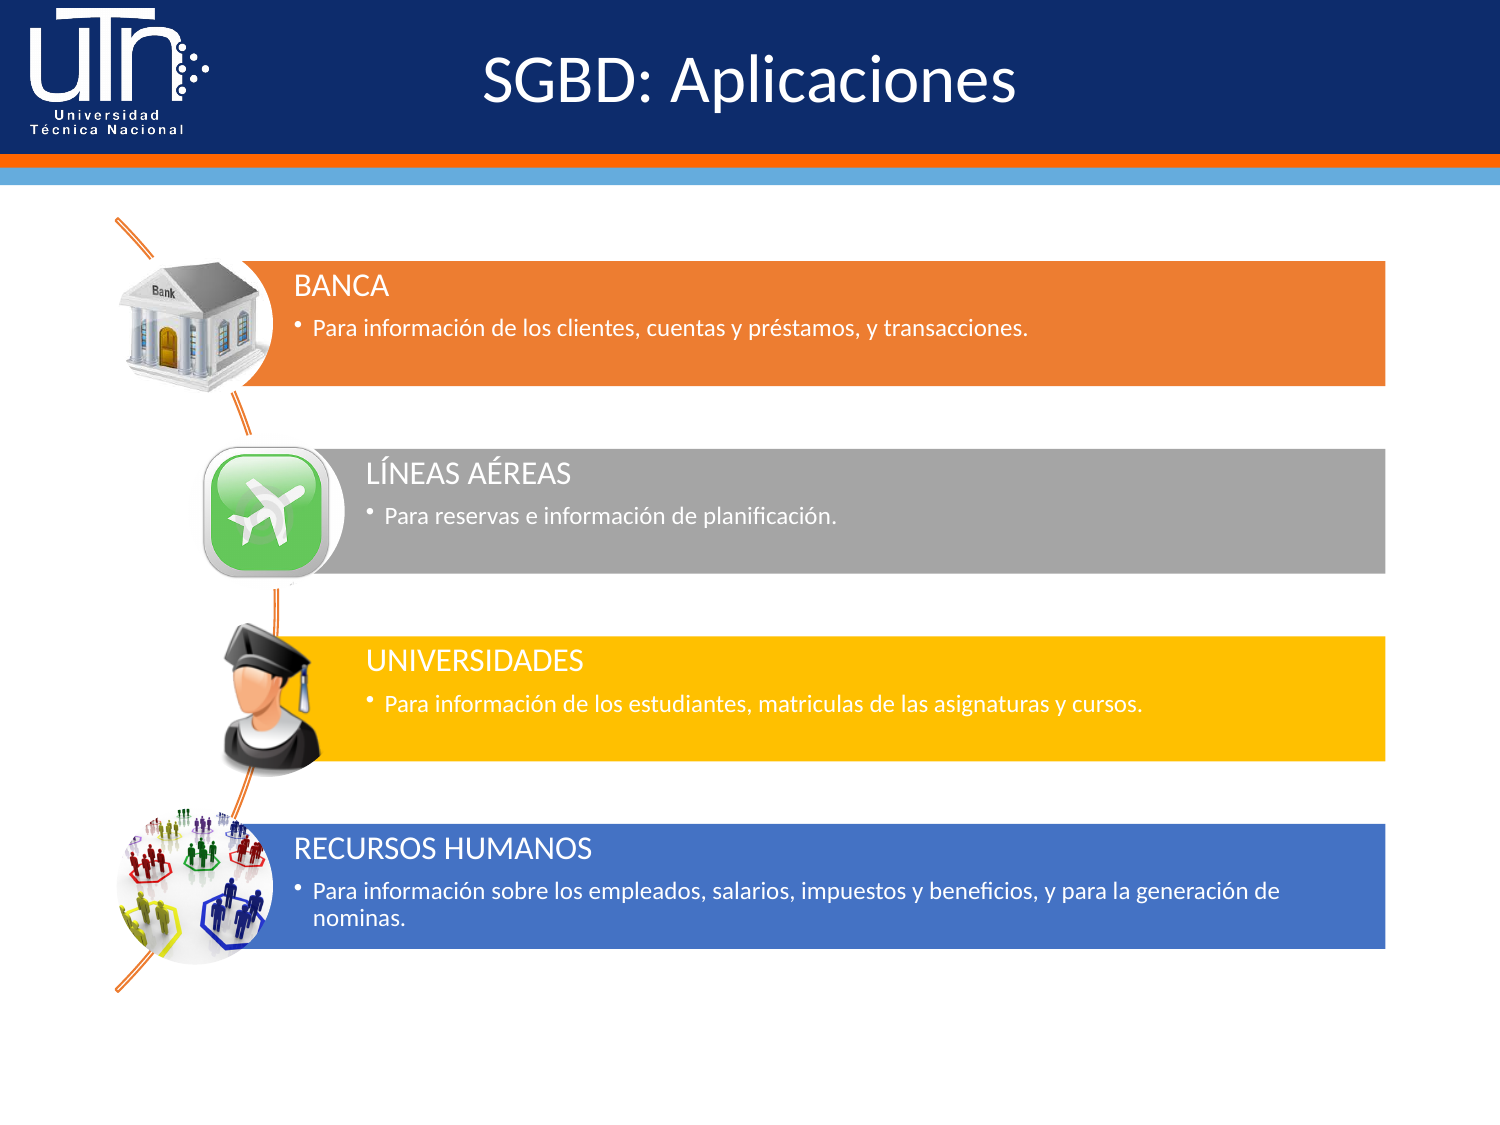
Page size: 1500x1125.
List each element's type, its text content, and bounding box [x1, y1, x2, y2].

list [103, 198, 1397, 1012]
title SGBD: Aplicaciones [0, 0, 1500, 154]
